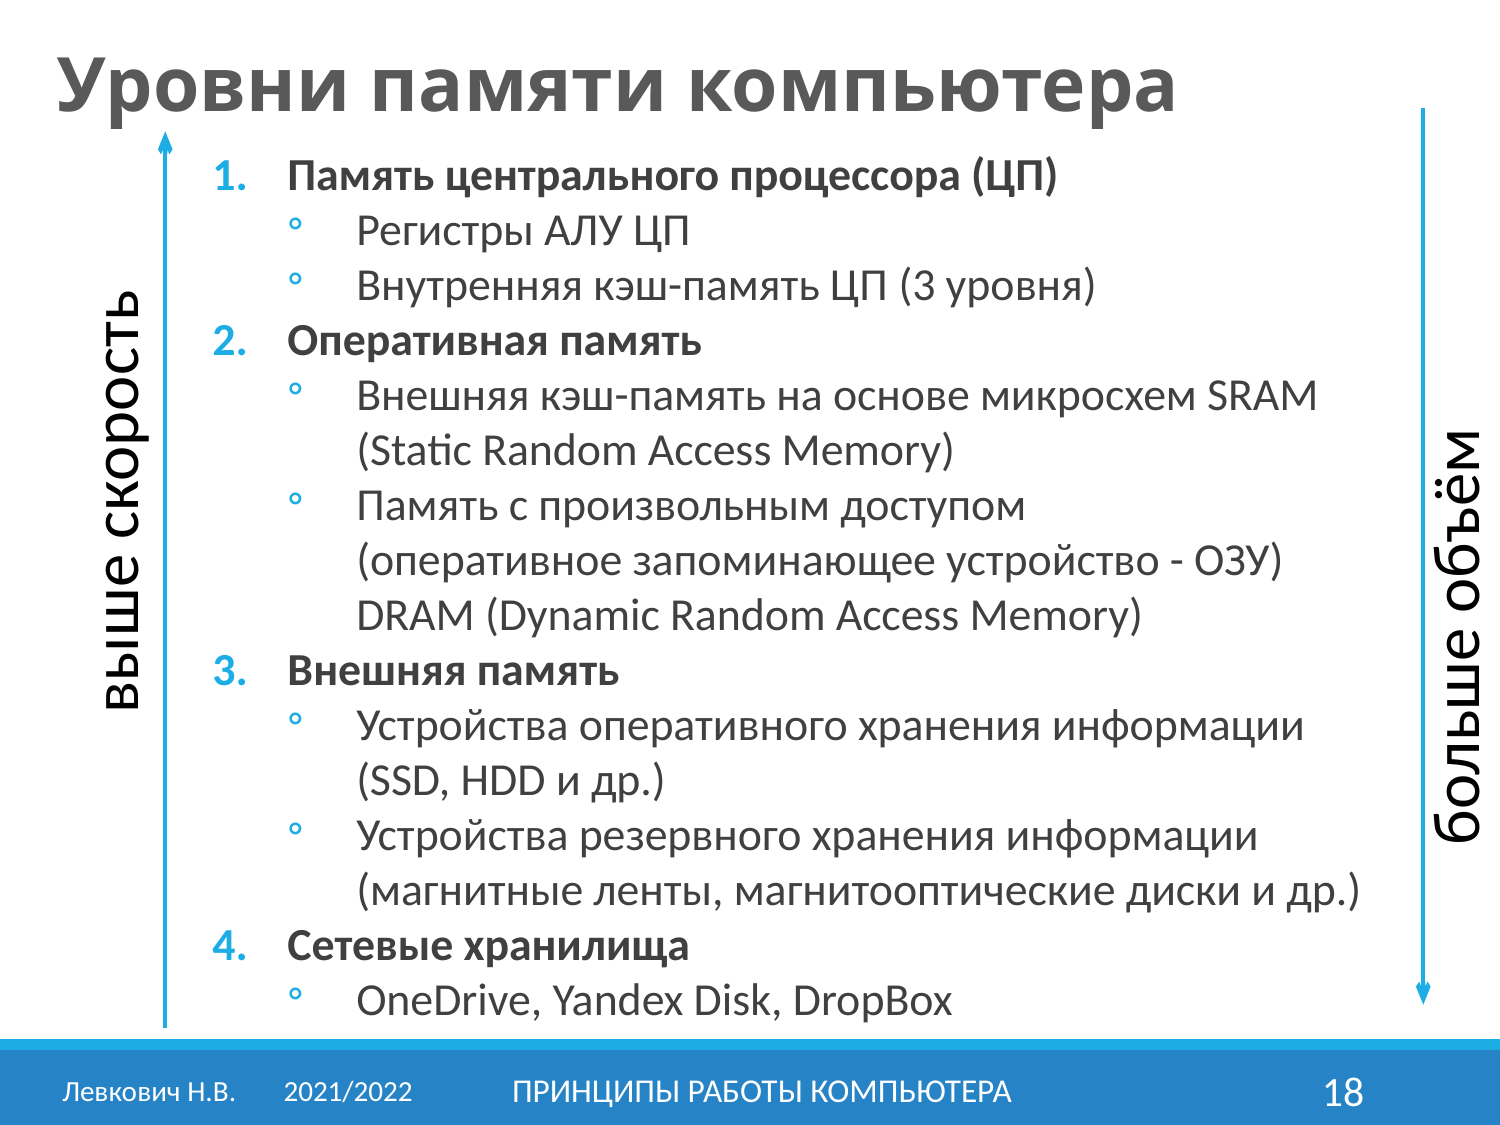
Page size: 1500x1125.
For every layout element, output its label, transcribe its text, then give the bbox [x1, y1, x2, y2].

text_box выше скорость [64, 60, 176, 728]
list Память центрального процессора (ЦП) Регистры АЛУ ЦП Внутренняя кэш-память ЦП (3 уровня) Оперативная память Внешняя кэш-память на основе микросхем SRAM (Static Random Access Memory) Память с произвольным доступом (оперативное запоминающее устройство - ОЗУ) DRAM (Dynamic Random Access Memory) Внешняя память Устройства оперативного хранения информации (SSD, HDD и др.) Устройства резервного хранения информации (магнитные ленты, магнитооптические диски и др.) Сетевые хранилища OneDrive, Yandex Disk, DropBox [212, 163, 1371, 347]
slide_number 18 [1218, 1059, 1380, 1120]
text_box больше объём [1405, 0, 1500, 860]
slide_number Левкович Н.В. 2021/2022 [47, 1059, 440, 1120]
text_box Уровни памяти компьютера [41, 42, 1405, 163]
footer принципы работы компьютера [453, 1059, 1072, 1120]
list Память центрального процессора (ЦП) Регистры АЛУ ЦП Внутренняя кэш-память ЦП (3 уровня) Оперативная память Внешняя кэш-память на основе микросхем SRAM (Static Random Access Memory) Память с произвольным доступом (оперативное запоминающее устройство - ОЗУ) DRAM (Dynamic Random Access Memory) Внешняя память Устройства оперативного хранения информации (SSD, HDD и др.) Устройства резервного хранения информации (магнитные ленты, магнитооптические диски и др.) Сетевые хранилища OneDrive, Yandex Disk, DropBox [212, 348, 1371, 924]
